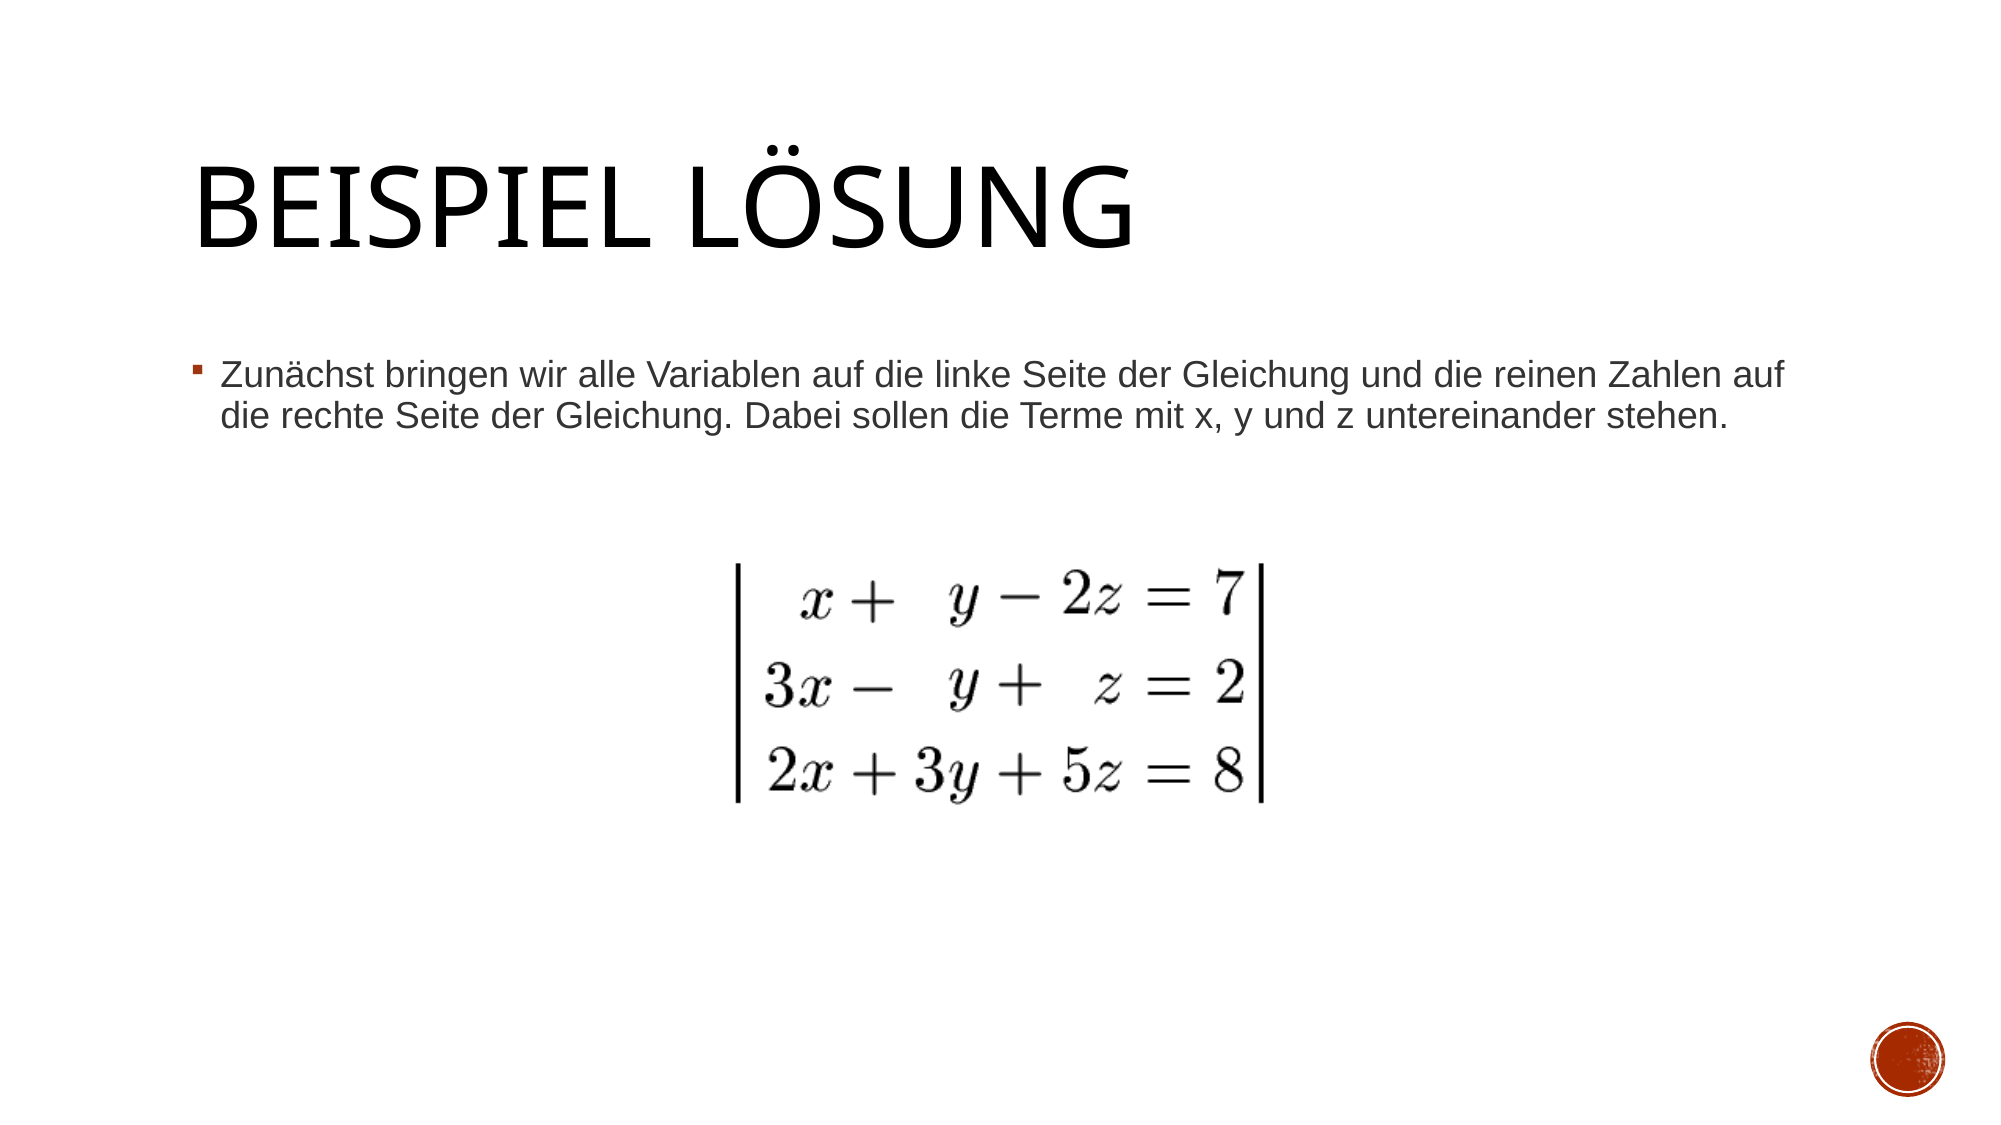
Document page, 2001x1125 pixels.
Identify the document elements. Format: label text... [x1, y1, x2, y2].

picture [733, 562, 1267, 808]
title Beispiel Lösung [175, 79, 1826, 344]
list Zunächst bringen wir alle Variablen auf die linke Seite der Gleichung und die reinen Zahlen auf die rechte Seite der Gleichung. Dabei sollen die Terme mit x, y und z untereinander stehen. [175, 348, 1826, 1013]
